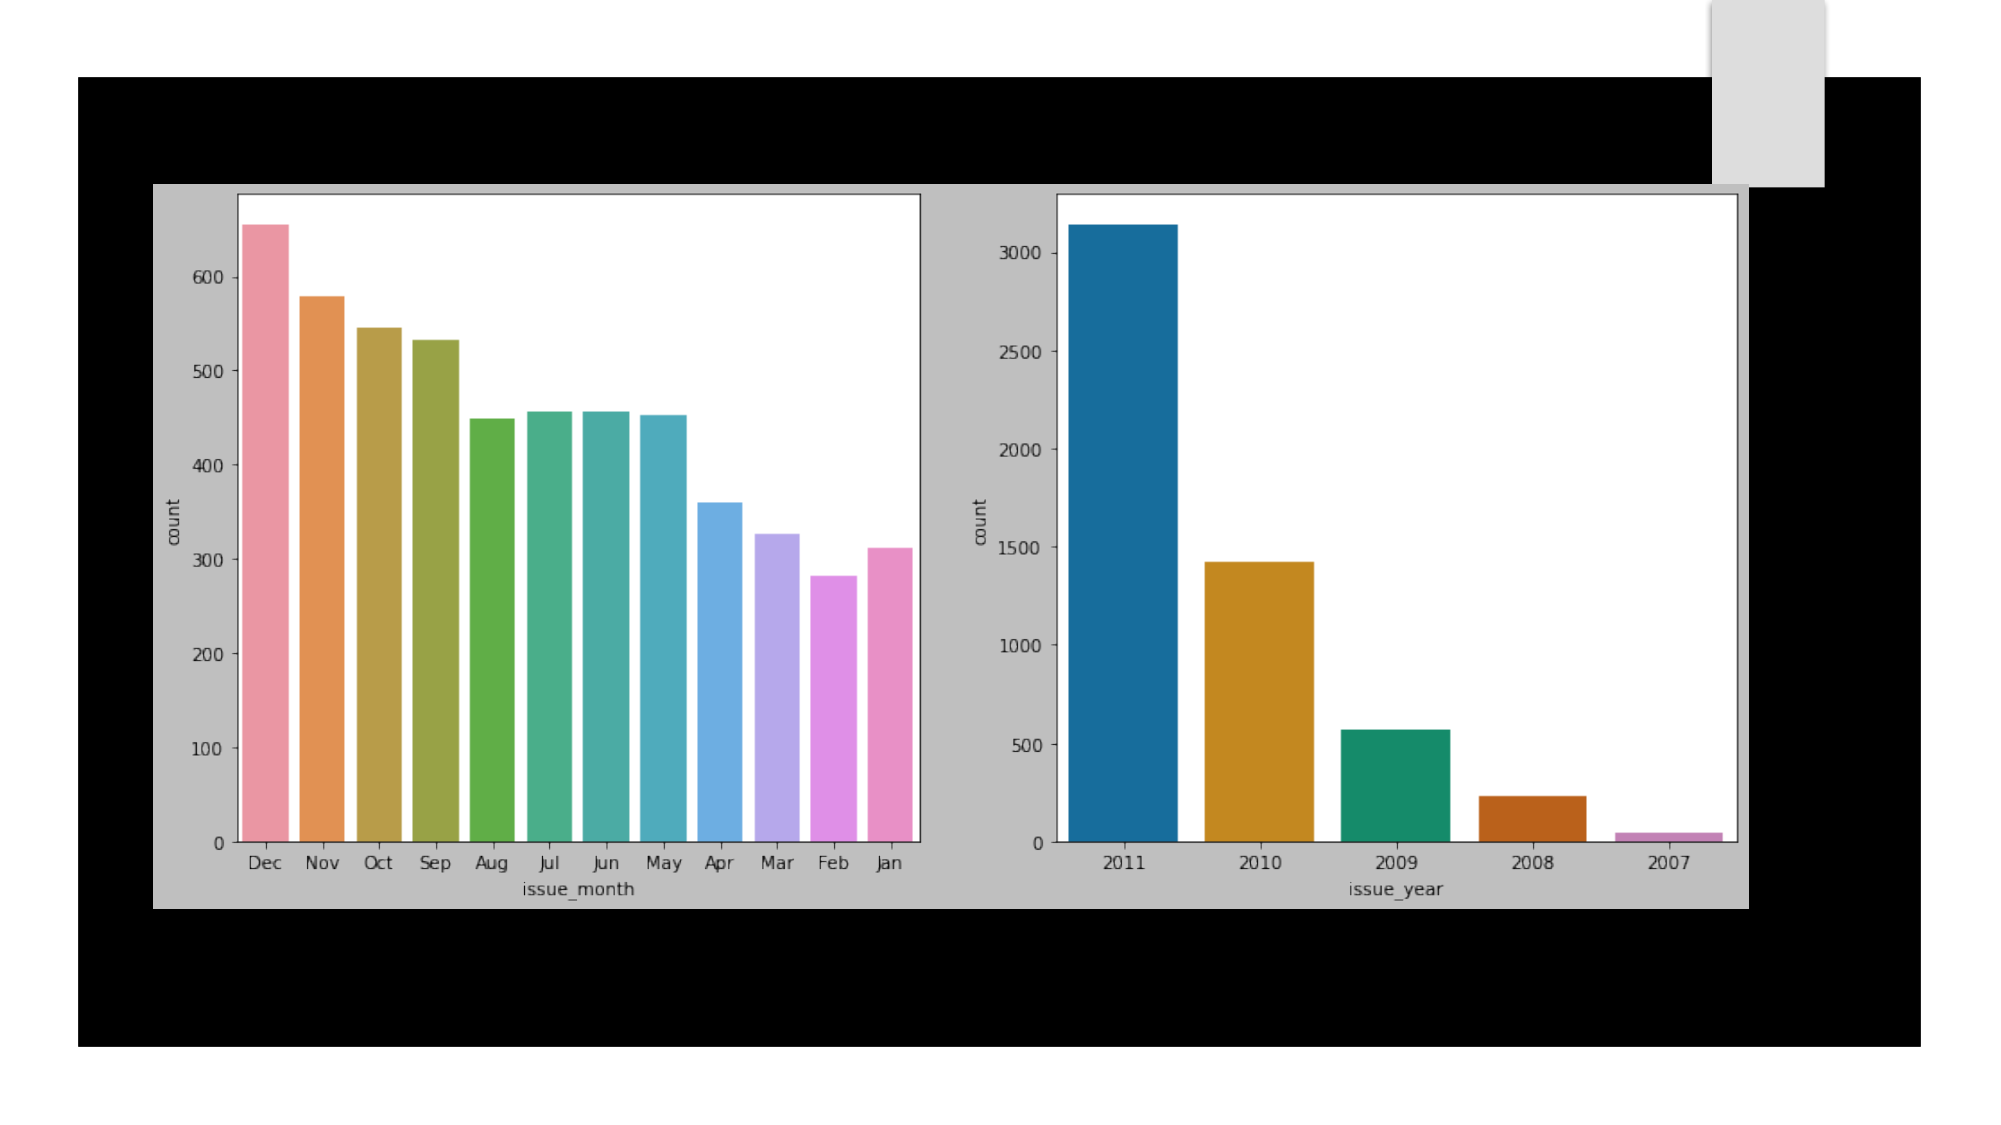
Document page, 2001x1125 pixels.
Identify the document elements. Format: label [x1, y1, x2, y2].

picture [152, 183, 1750, 910]
